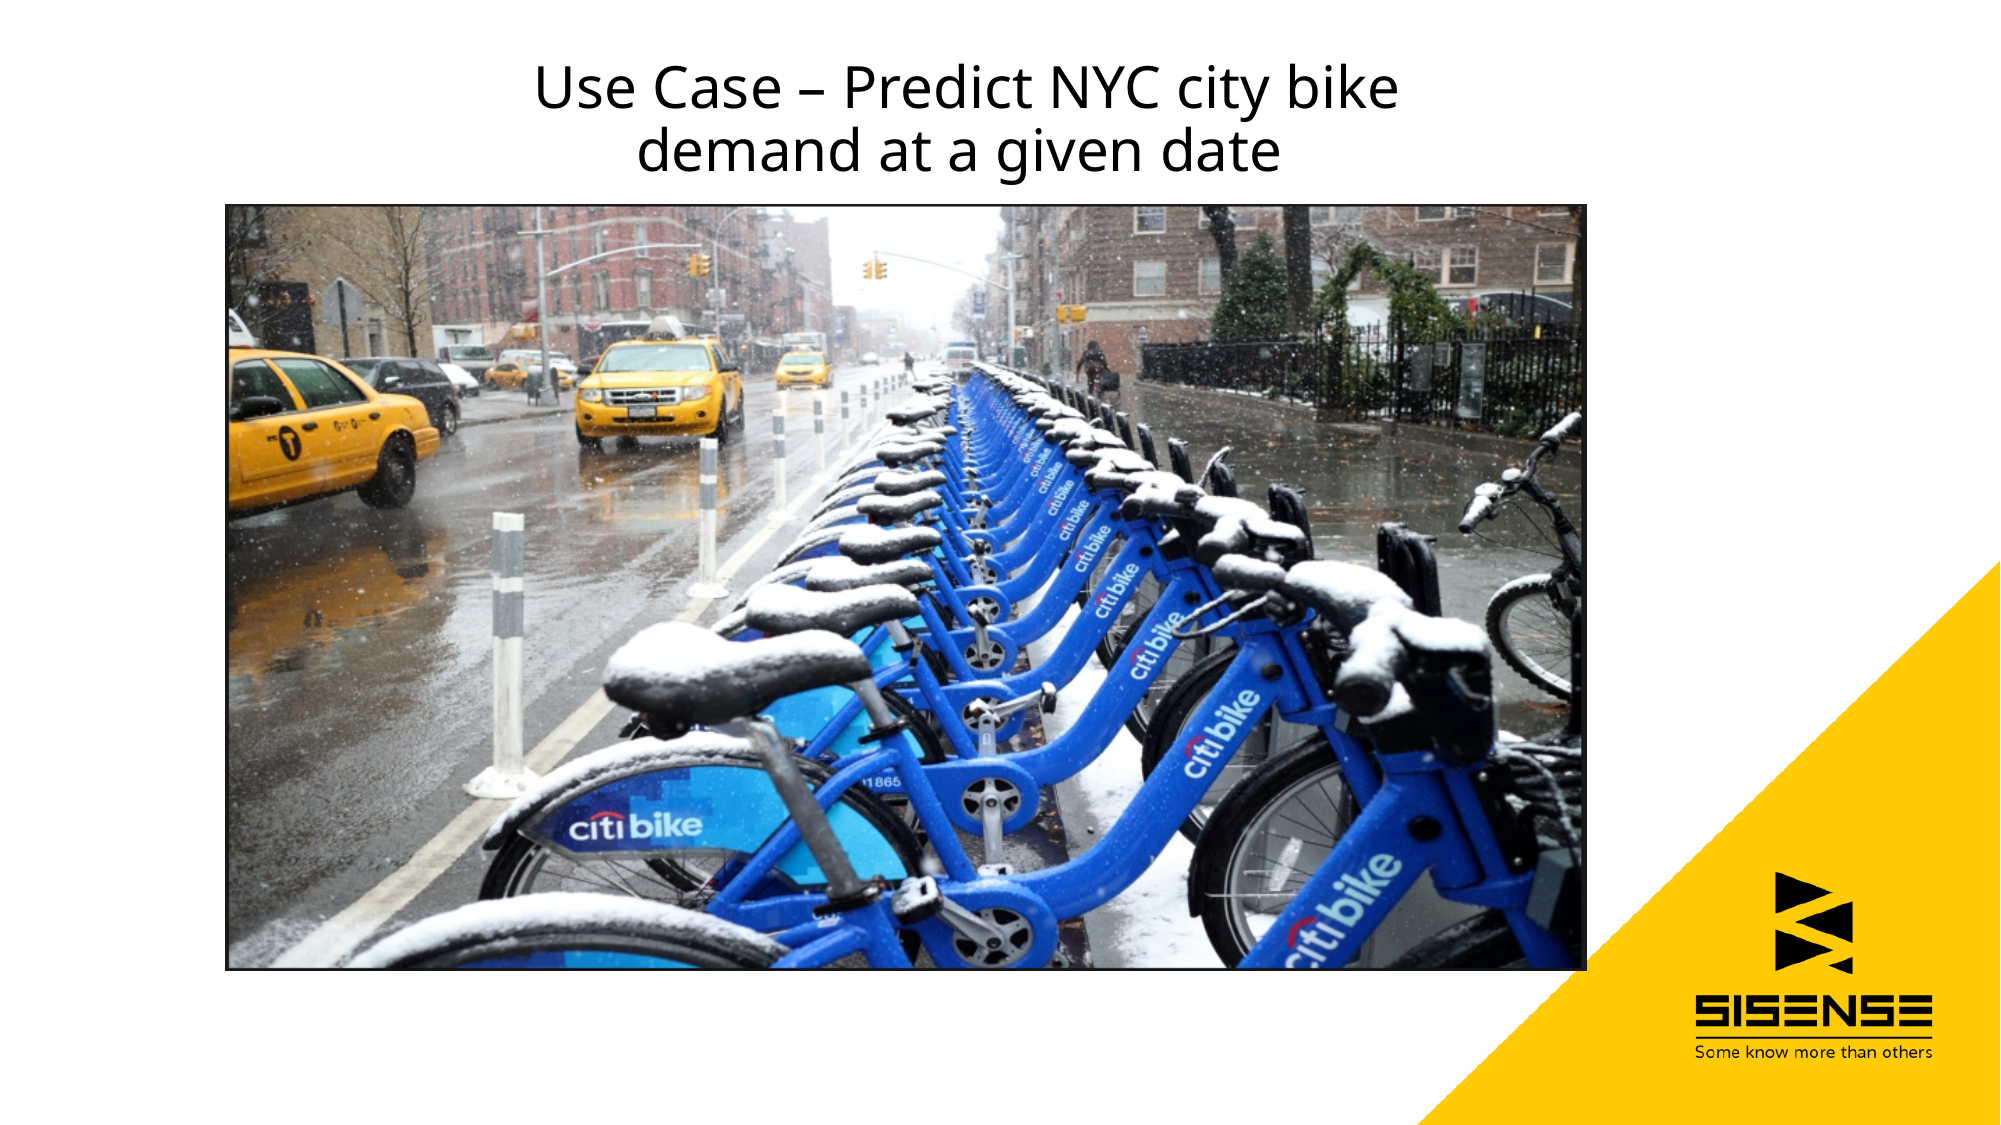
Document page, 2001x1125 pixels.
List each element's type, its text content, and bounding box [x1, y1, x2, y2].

list Use Case – Predict NYC city bike demand at a given date [459, 50, 1460, 204]
picture [224, 204, 2000, 1125]
